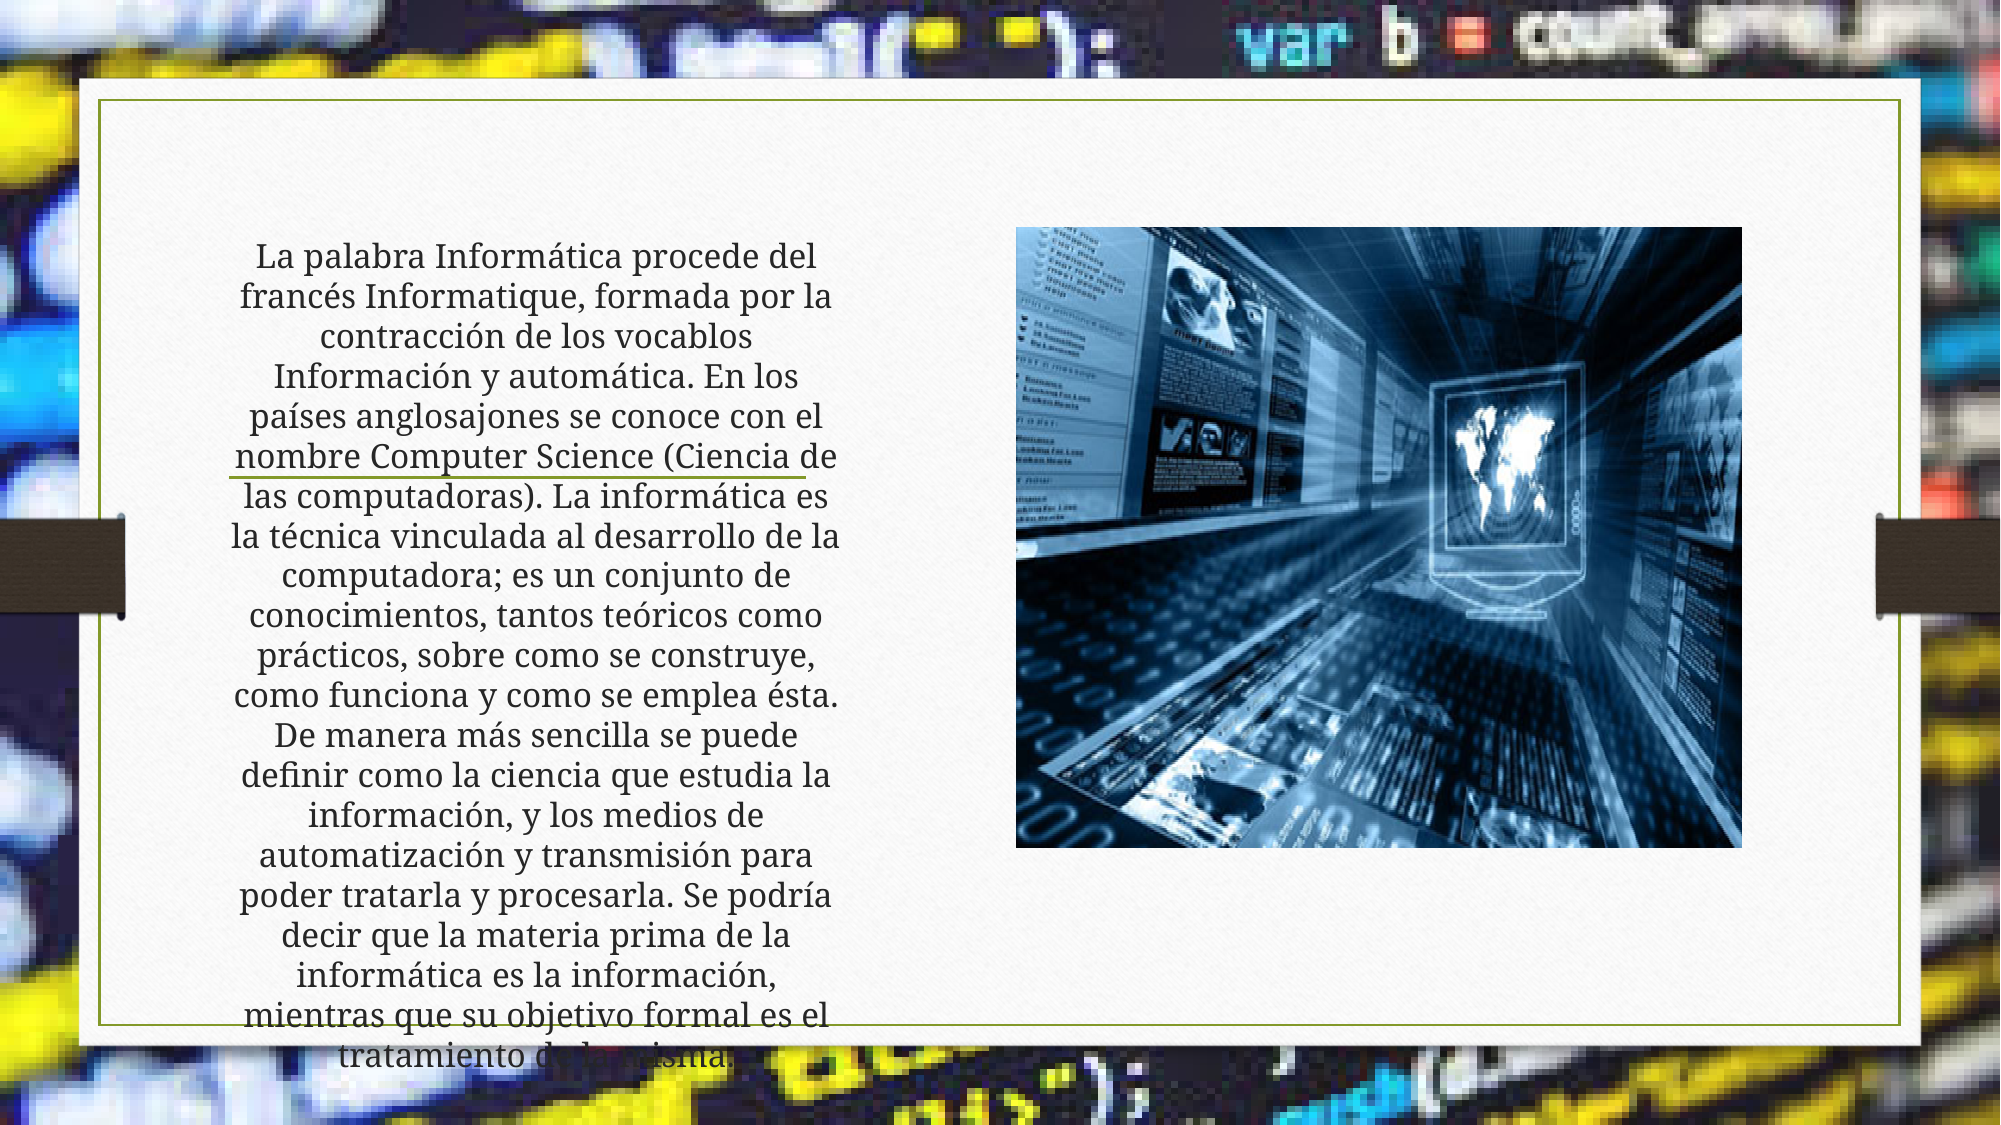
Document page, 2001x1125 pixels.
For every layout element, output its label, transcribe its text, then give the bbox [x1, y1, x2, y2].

list La palabra Informática procede del francés Informatique, formada por la contracción de los vocablos Información y automática. En los países anglosajones se conoce con el nombre Computer Science (Ciencia de las computadoras). La informática es la técnica vinculada al desarrollo de la computadora; es un conjunto de conocimientos, tantos teóricos como prácticos, sobre como se construye, como funciona y como se emplea ésta. De manera más sencilla se puede definir como la ciencia que estudia la información, y los medios de automatización y transmisión para poder tratarla y procesarla. Se podría decir que la materia prima de la informática es la información, mientras que su objetivo formal es el tratamiento de la misma. [212, 227, 862, 912]
picture [0, 0, 2001, 1125]
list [1016, 227, 1743, 848]
